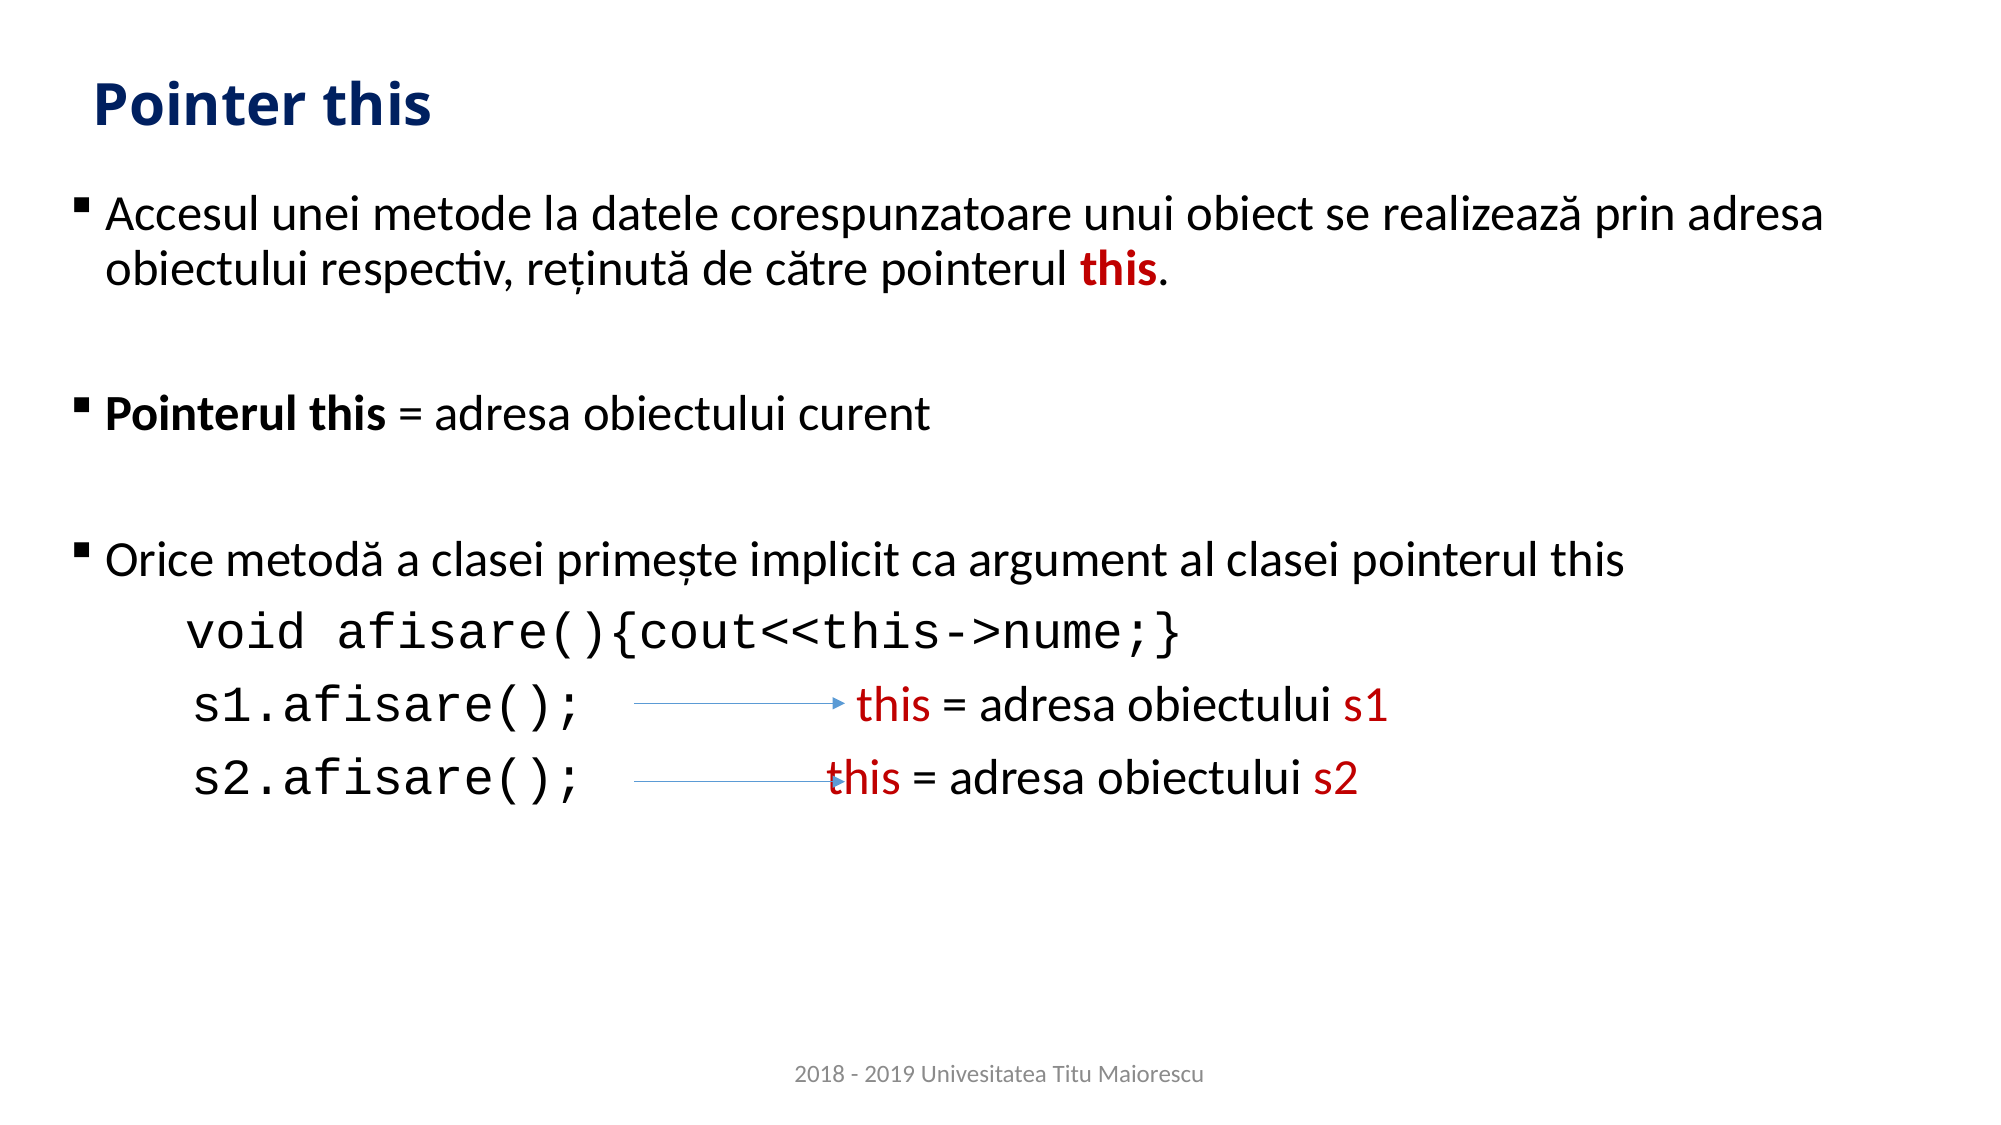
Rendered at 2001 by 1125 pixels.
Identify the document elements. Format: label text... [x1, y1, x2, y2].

title Pointer this [77, 34, 1488, 179]
list Accesul unei metode la datele corespunzatoare unui obiect se realizează prin adresa obiectului respectiv, reținută de către pointerul this. Pointerul this = adresa obiectului curent Orice metodă a clasei primește implicit ca argument al clasei pointerul this void afisare(){cout<<this->nume;} s1.afisare(); this = adresa obiectului s1 s2.afisare(); this = adresa obiectului s2 [55, 179, 1973, 1034]
footer 2018 - 2019 Univesitatea Titu Maiorescu [662, 1042, 1338, 1103]
